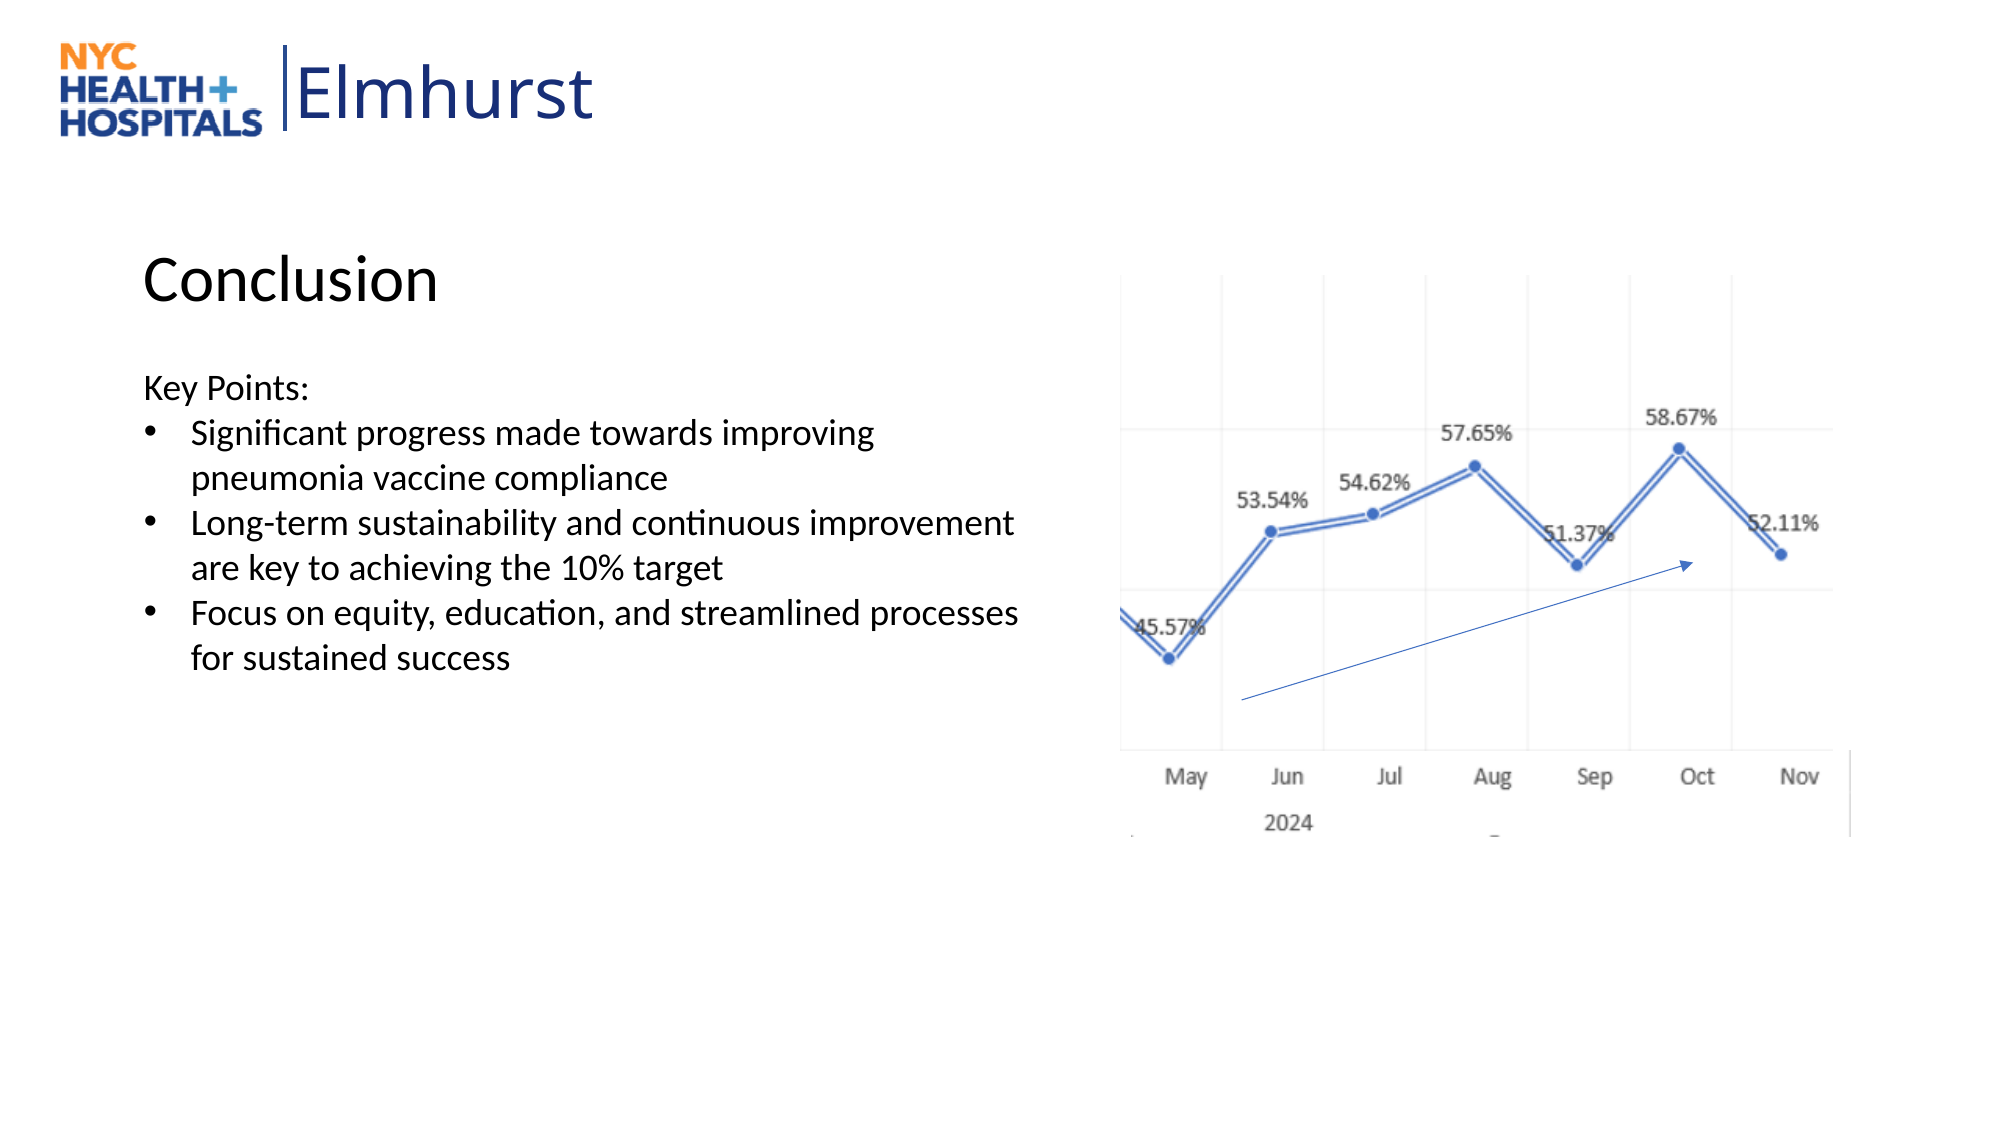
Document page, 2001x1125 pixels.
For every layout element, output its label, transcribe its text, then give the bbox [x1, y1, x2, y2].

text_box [284, 40, 591, 142]
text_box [1241, 562, 1694, 700]
picture [1120, 275, 1851, 837]
text_box Conclusion [129, 227, 624, 322]
text_box Key Points: Significant progress made towards improving pneumonia vaccine compliance Long-term sustainability and continuous improvement are key to achieving the 10% target Focus on equity, education, and streamlined processes for sustained success [129, 355, 1049, 731]
picture [46, 30, 285, 152]
